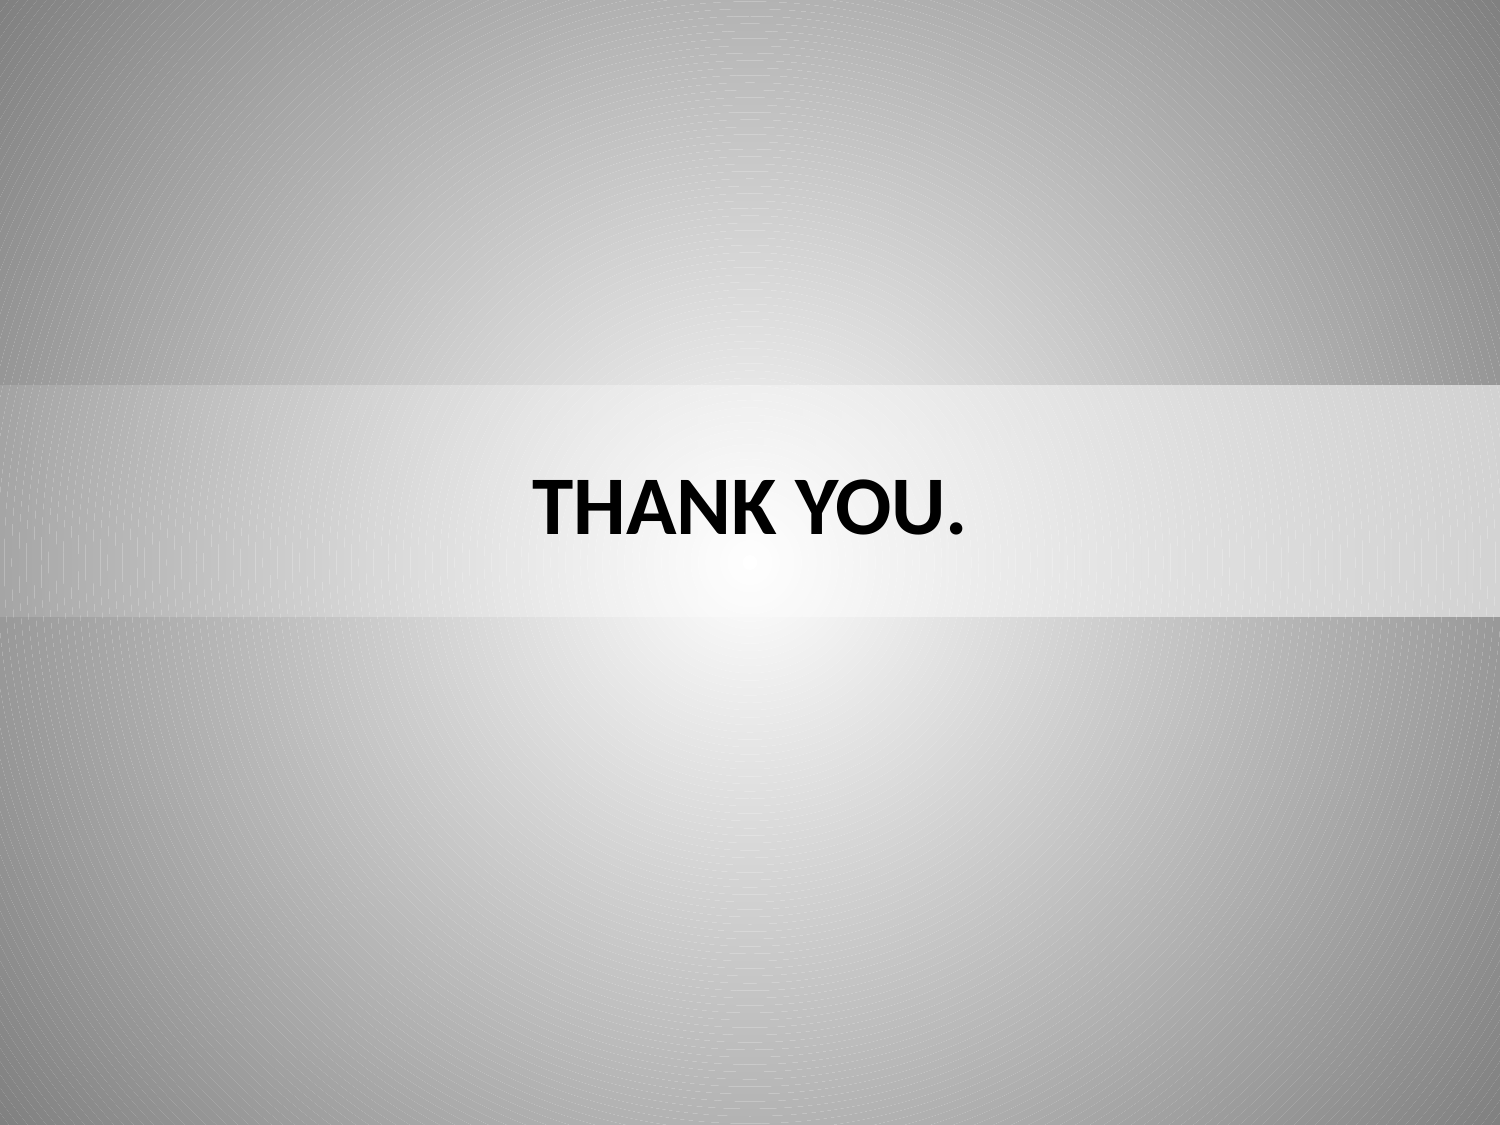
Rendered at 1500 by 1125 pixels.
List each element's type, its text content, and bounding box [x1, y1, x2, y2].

text_box THANK YOU. [0, 384, 1500, 619]
